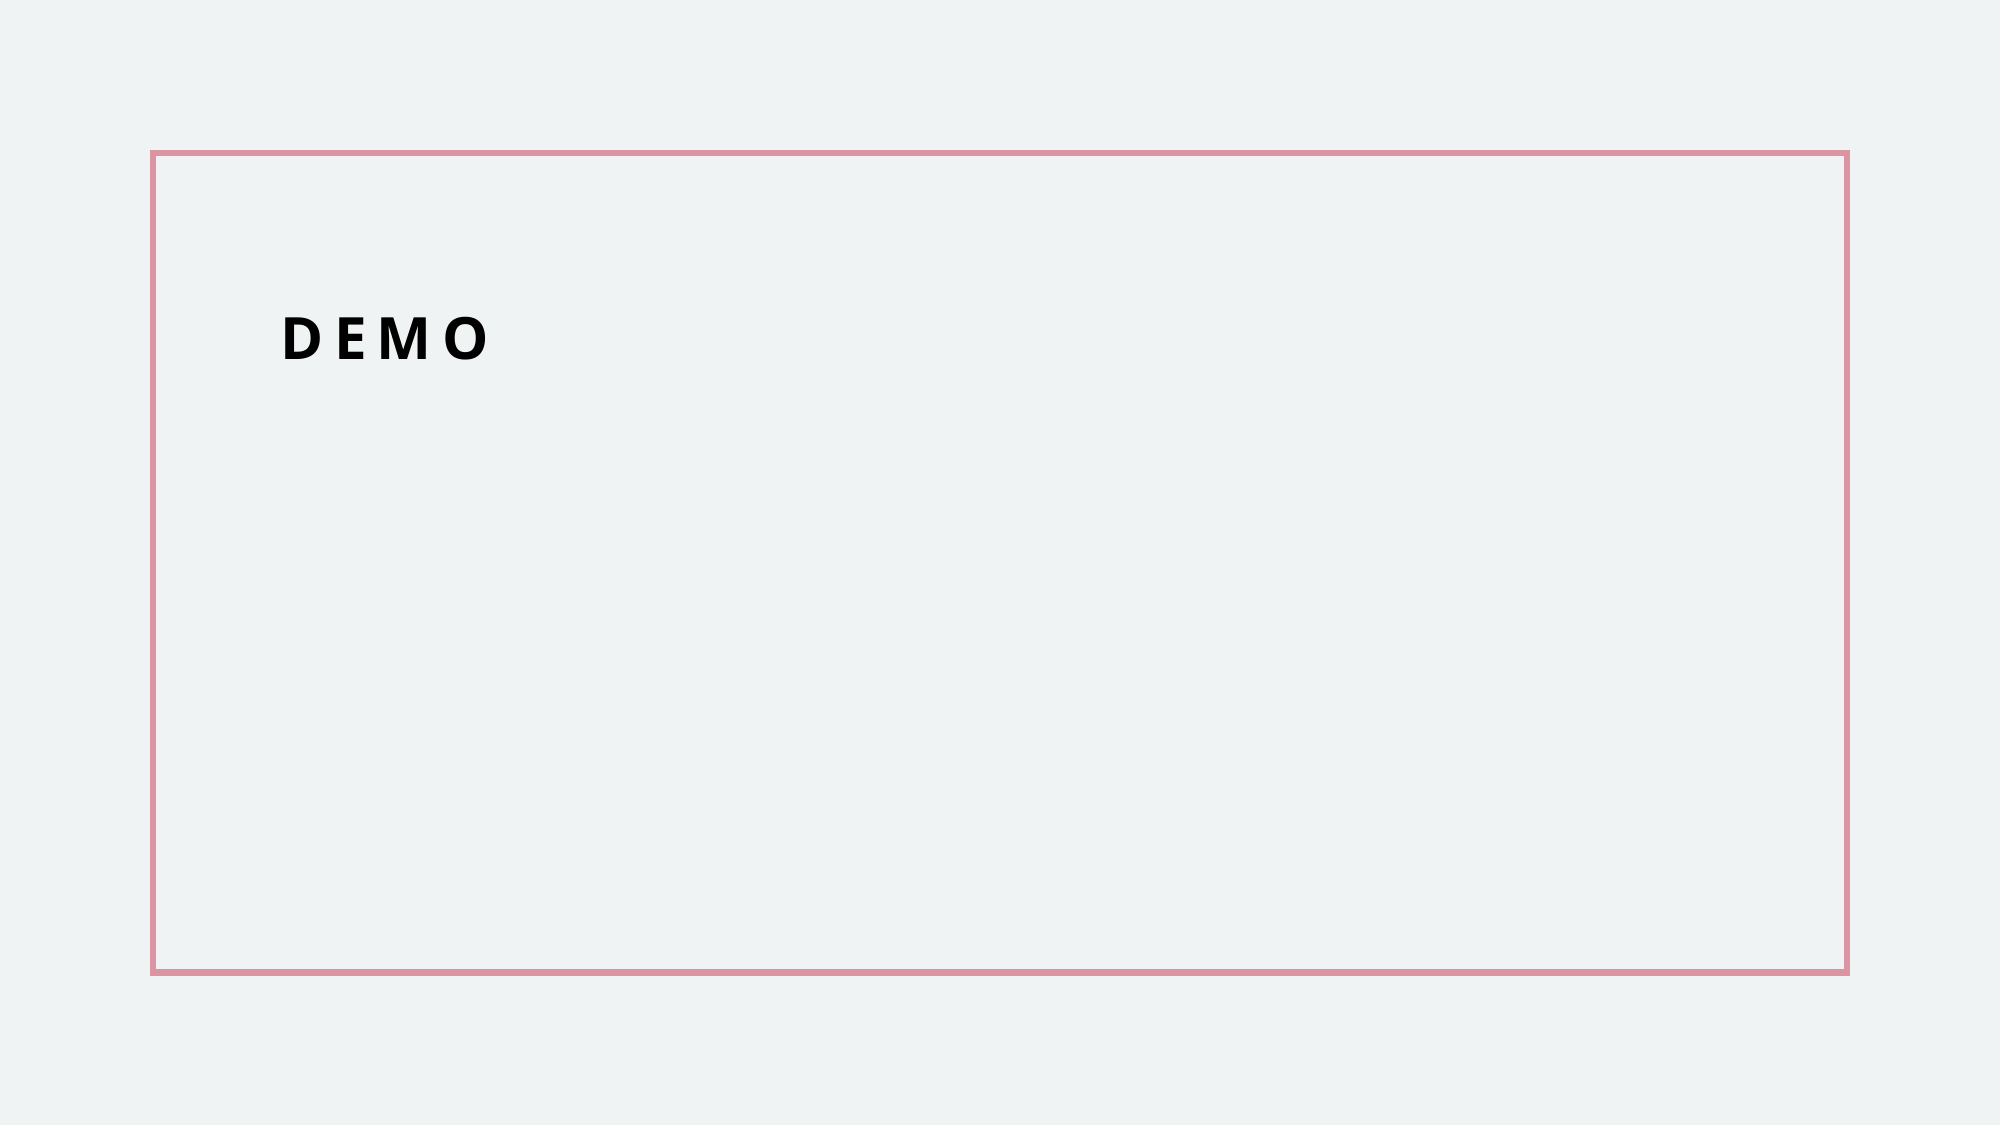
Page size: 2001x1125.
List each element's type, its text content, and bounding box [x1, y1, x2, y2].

title Demo [265, 202, 1739, 379]
